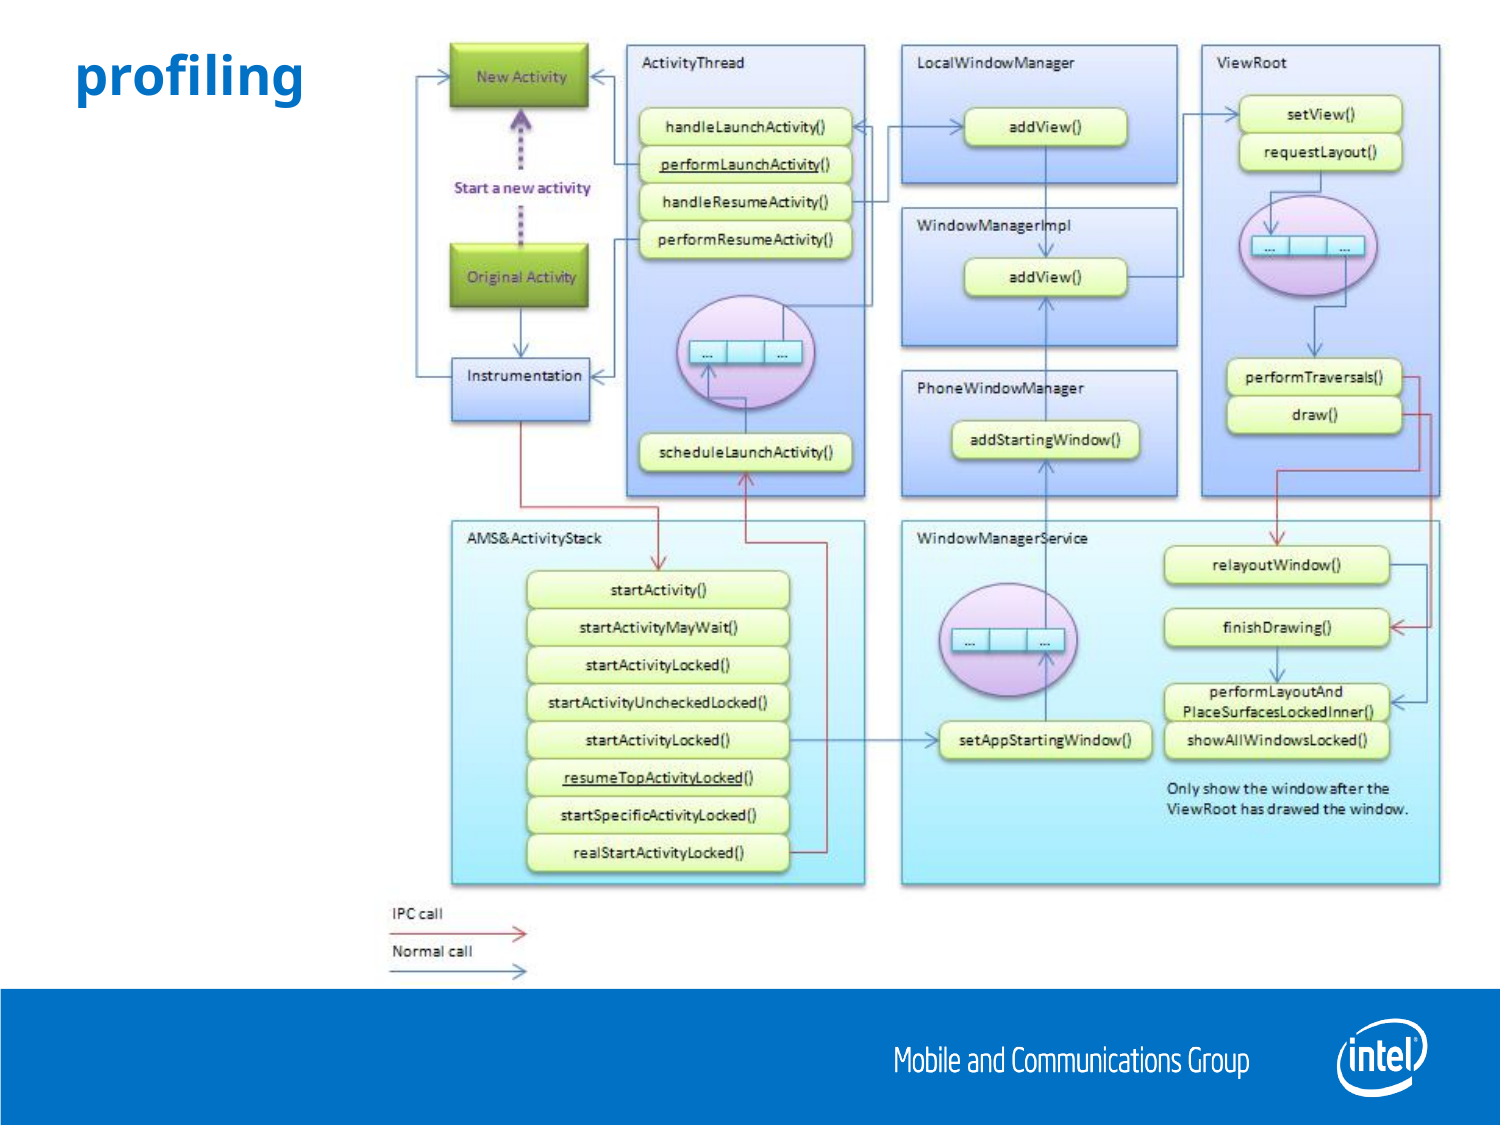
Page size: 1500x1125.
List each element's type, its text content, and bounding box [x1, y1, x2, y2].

picture [1333, 1013, 1431, 1100]
picture [374, 37, 1451, 985]
title profiling [74, 40, 370, 188]
picture [893, 1042, 1250, 1081]
